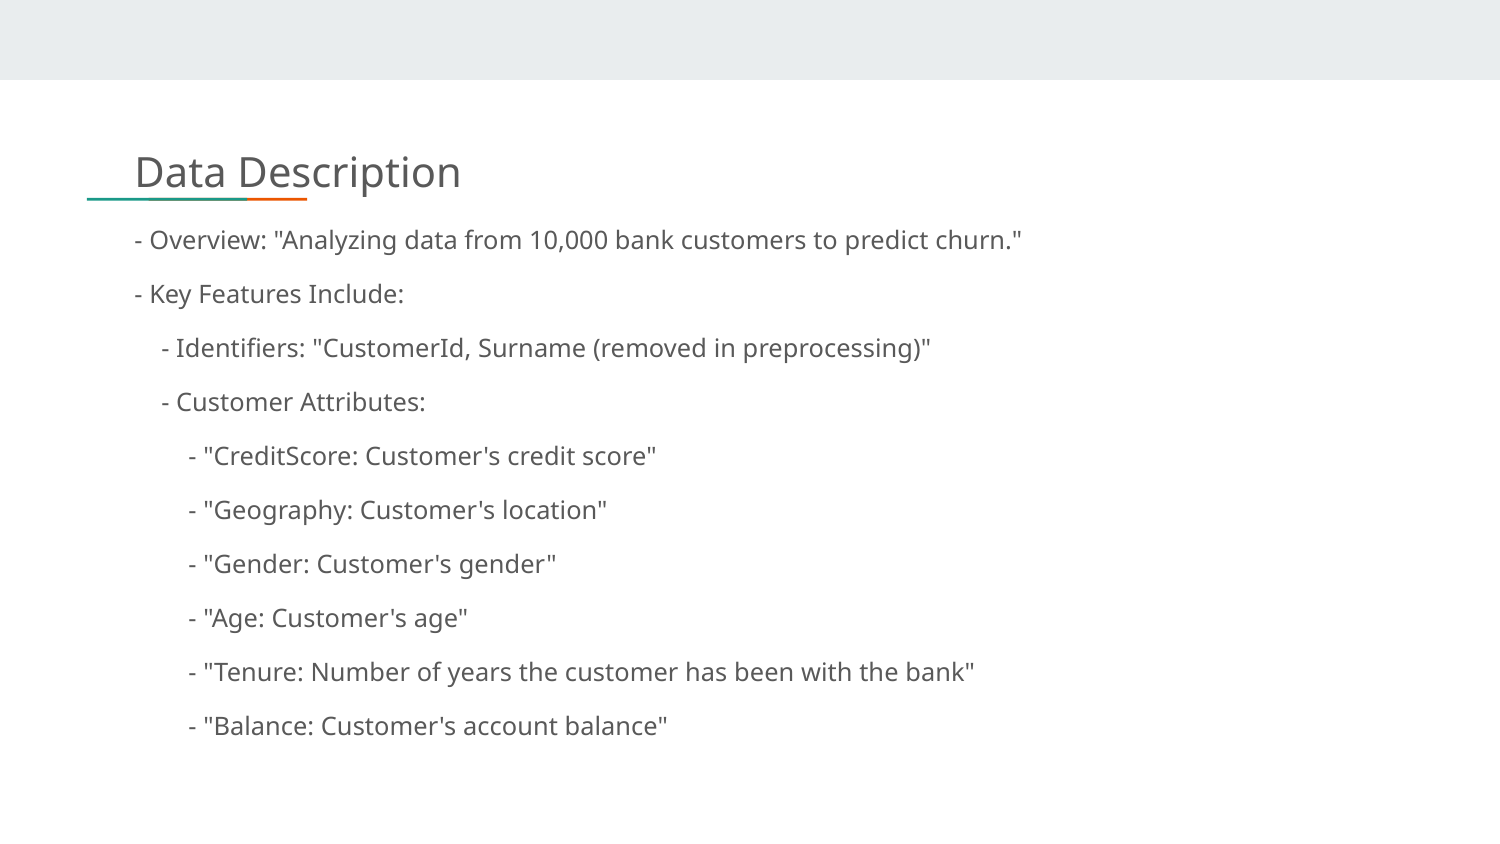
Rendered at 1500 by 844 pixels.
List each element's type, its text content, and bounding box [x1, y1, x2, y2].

title Data Description [119, 123, 1381, 211]
list - Overview: "Analyzing data from 10,000 bank customers to predict churn." - Key Features Include: - Identifiers: "CustomerId, Surname (removed in preprocessing)" - Customer Attributes: - "CreditScore: Customer's credit score" - "Geography: Customer's location" - "Gender: Customer's gender" - "Age: Customer's age" - "Tenure: Number of years the customer has been with the bank" - "Balance: Customer's account balance" [119, 211, 1381, 761]
